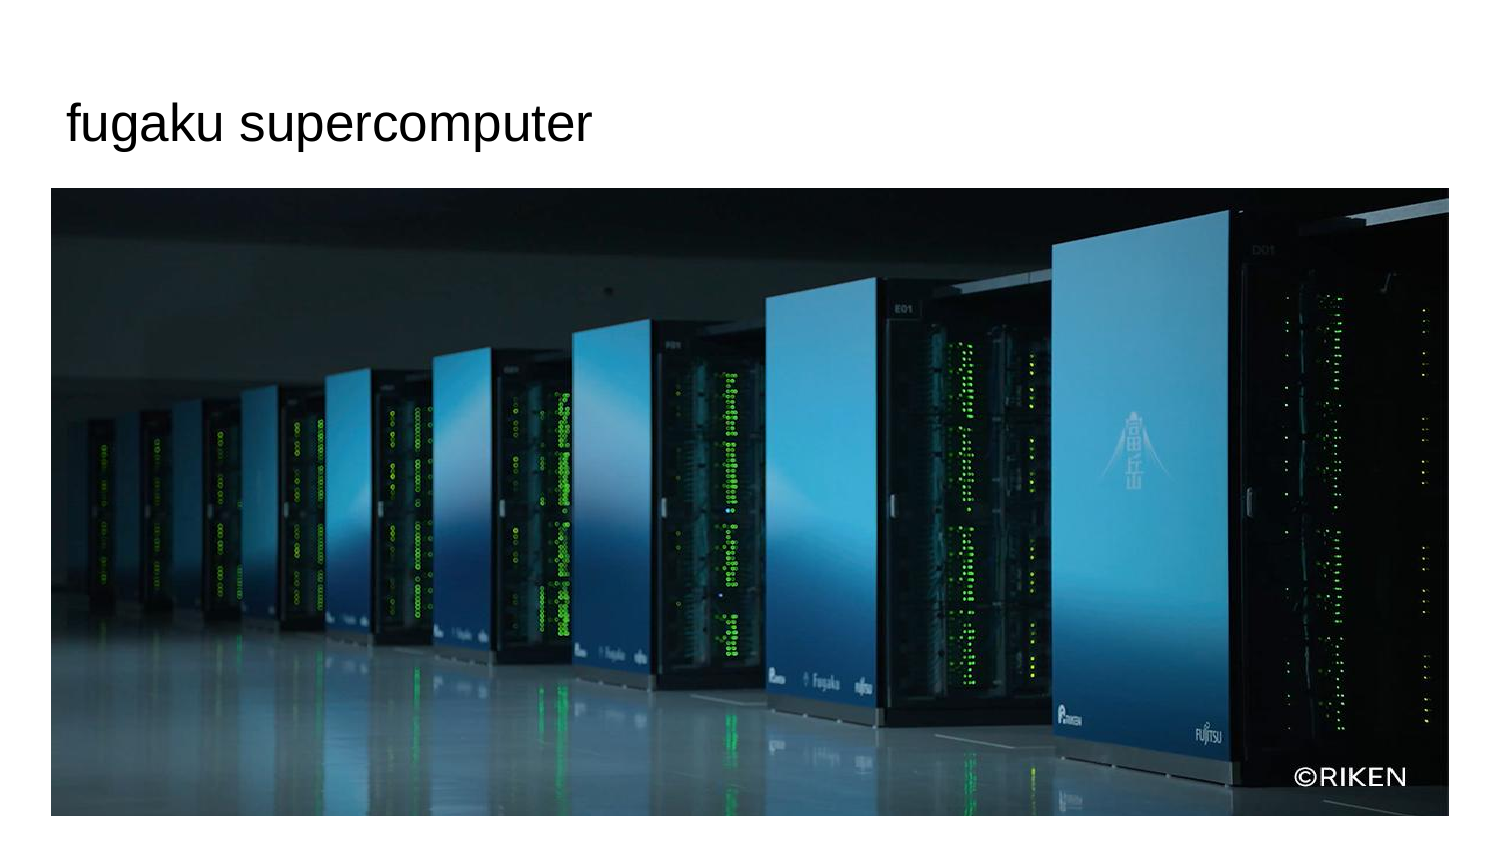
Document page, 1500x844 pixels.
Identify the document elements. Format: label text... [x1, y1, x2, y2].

picture [50, 188, 1450, 816]
title fugaku supercomputer [51, 72, 1449, 167]
